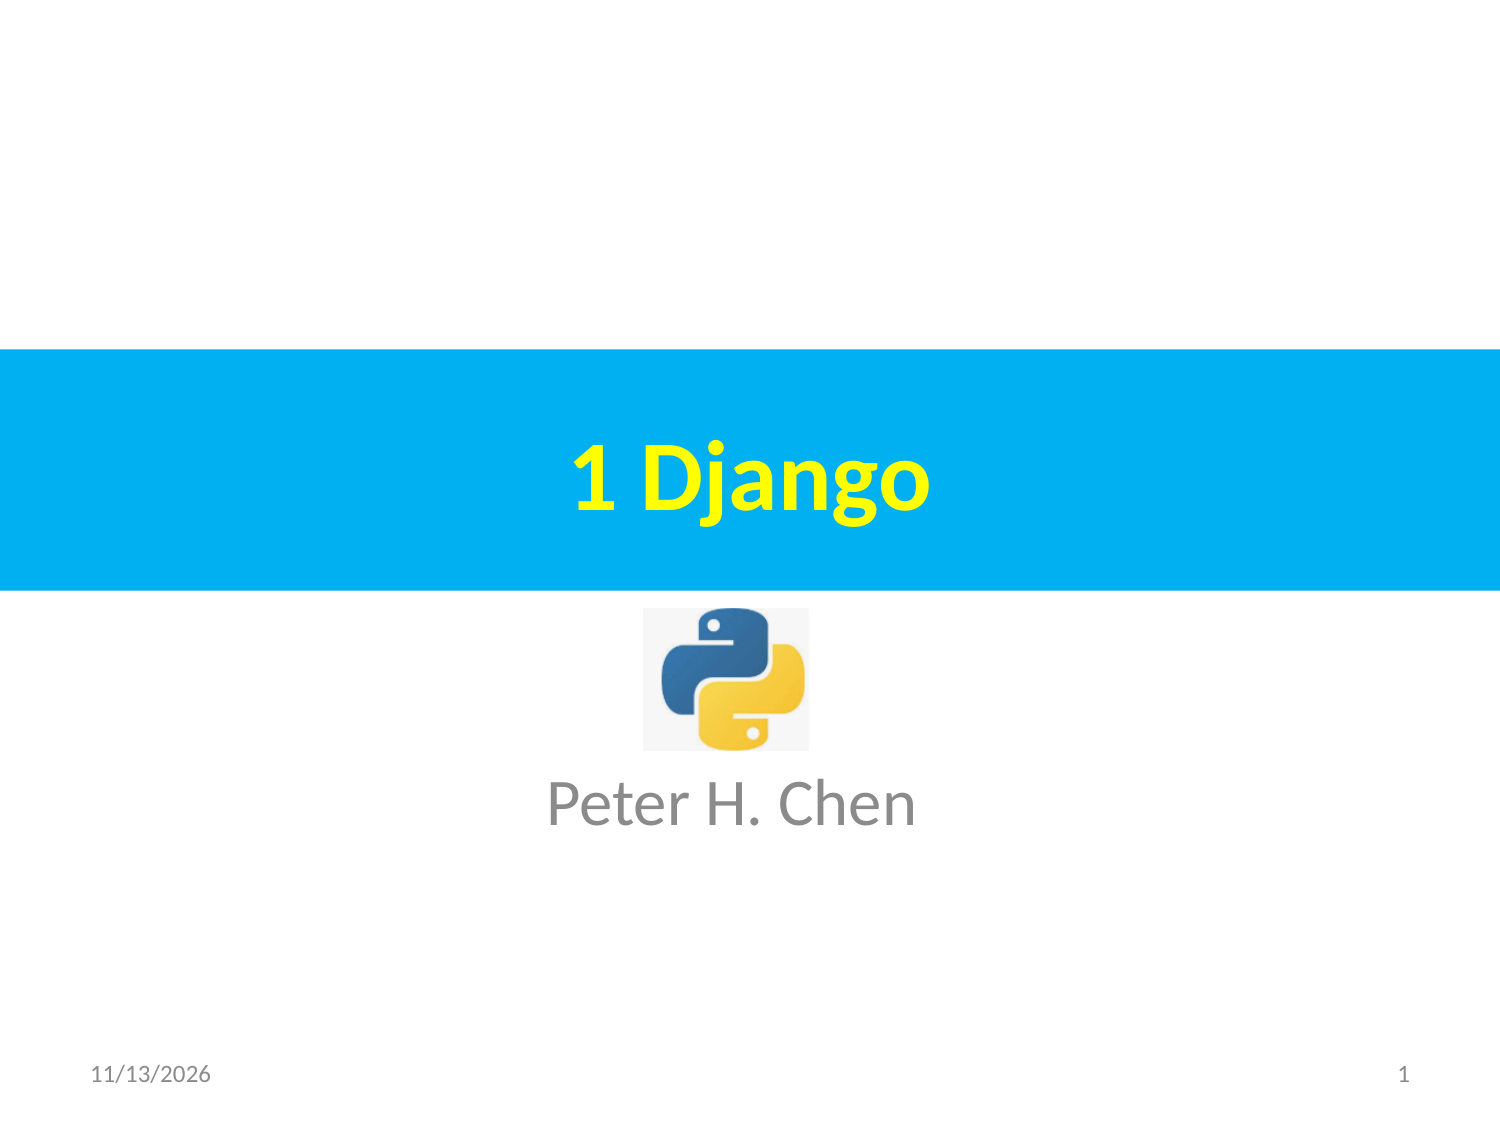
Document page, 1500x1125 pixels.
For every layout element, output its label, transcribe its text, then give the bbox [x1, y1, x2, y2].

subtitle Peter H. Chen [206, 751, 1257, 866]
title 1 Django [0, 349, 1500, 591]
slide_number 1 [1074, 1042, 1425, 1103]
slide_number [75, 1042, 425, 1103]
picture [643, 606, 809, 752]
